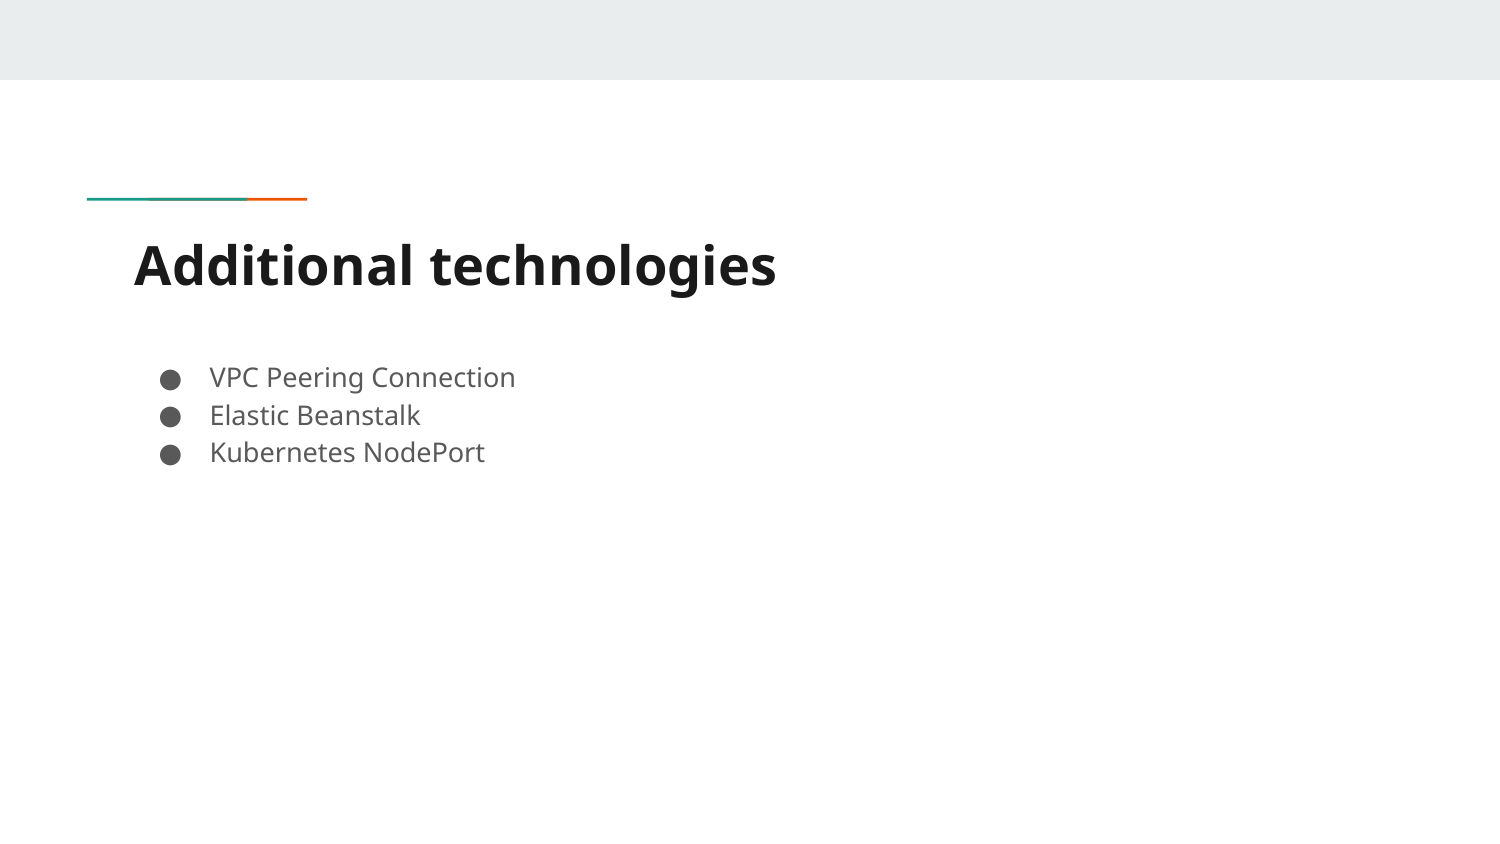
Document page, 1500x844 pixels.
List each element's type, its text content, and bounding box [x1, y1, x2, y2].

list VPC Peering Connection Elastic Beanstalk Kubernetes NodePort [119, 341, 1381, 712]
title Additional technologies [119, 216, 1381, 305]
